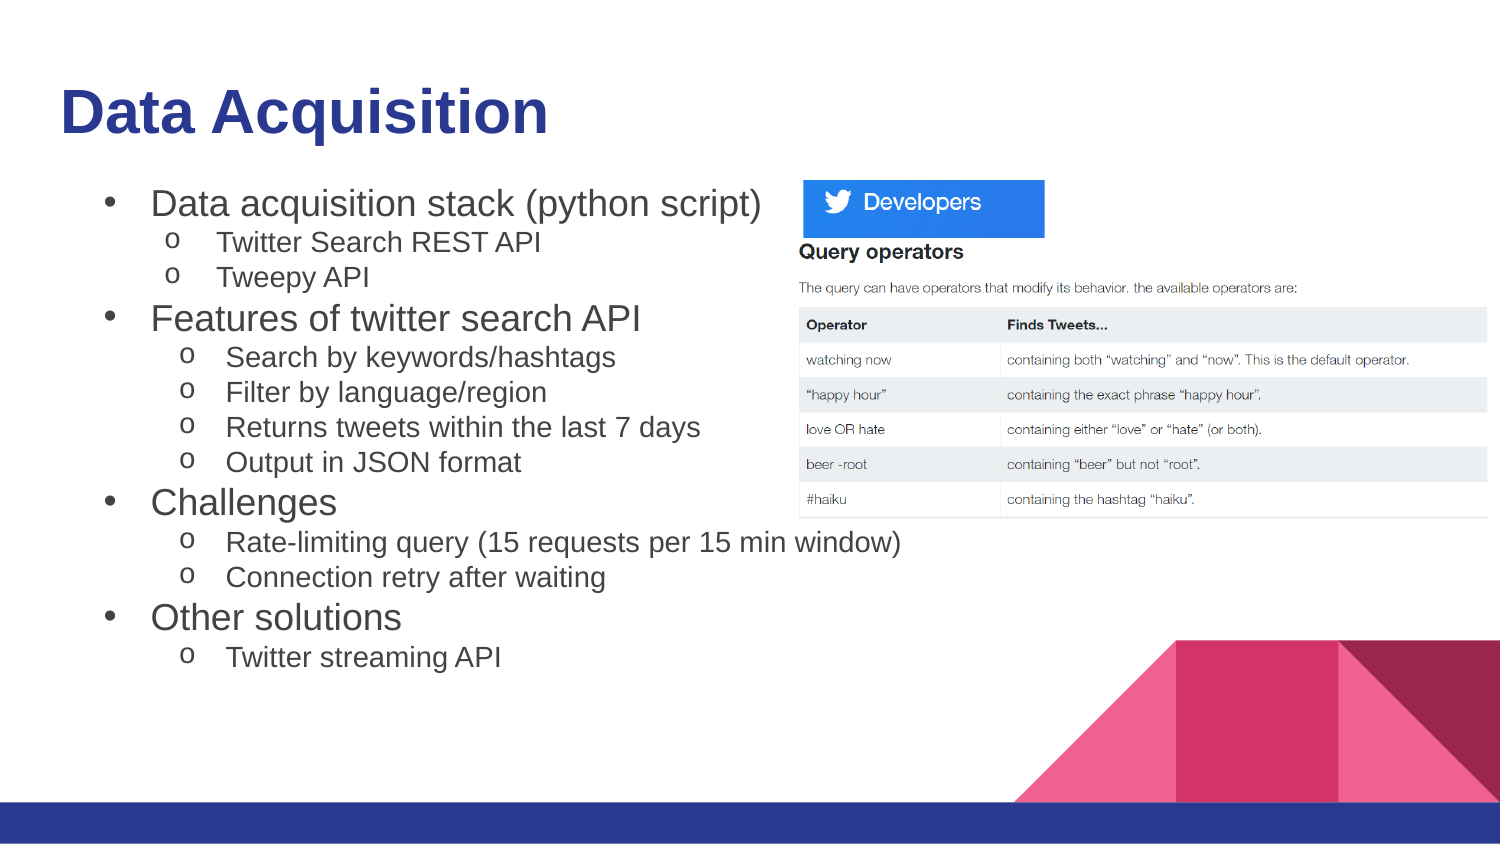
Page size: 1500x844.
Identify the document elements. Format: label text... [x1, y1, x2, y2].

title Data Acquisition [44, 55, 1443, 150]
list Data acquisition stack (python script) Twitter Search REST API Tweepy API Features of twitter search API Search by keywords/hashtags Filter by language/region Returns tweets within the last 7 days Output in JSON format Challenges Rate-limiting query (15 requests per 15 min window) Connection retry after waiting Other solutions Twitter streaming API [51, 163, 1449, 725]
picture [786, 180, 1488, 520]
